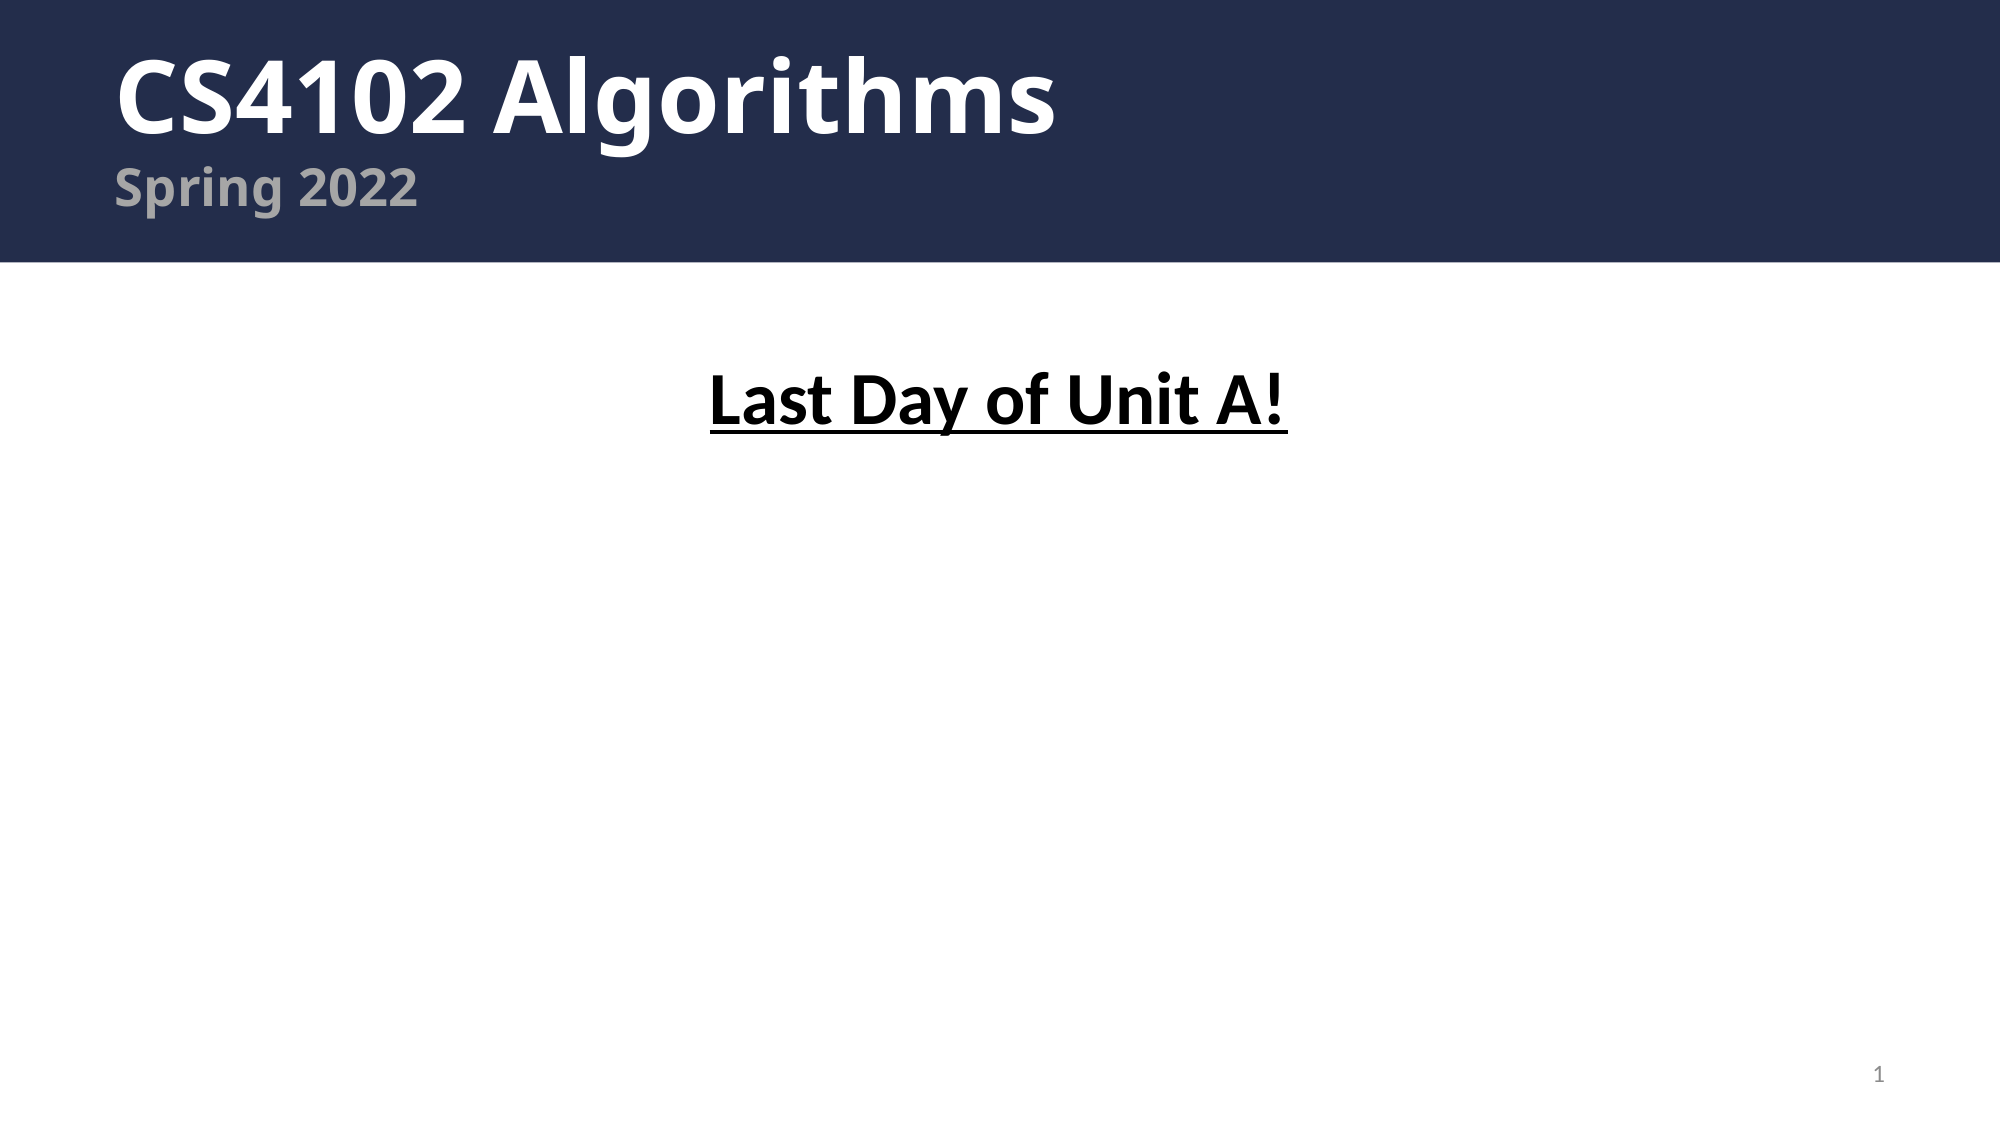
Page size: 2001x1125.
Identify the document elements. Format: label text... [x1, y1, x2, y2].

text_box Last Day of Unit A! [246, 342, 1750, 738]
title CS4102 Algorithms Spring 2022 [99, 24, 1900, 225]
slide_number 1 [1433, 1042, 1900, 1103]
